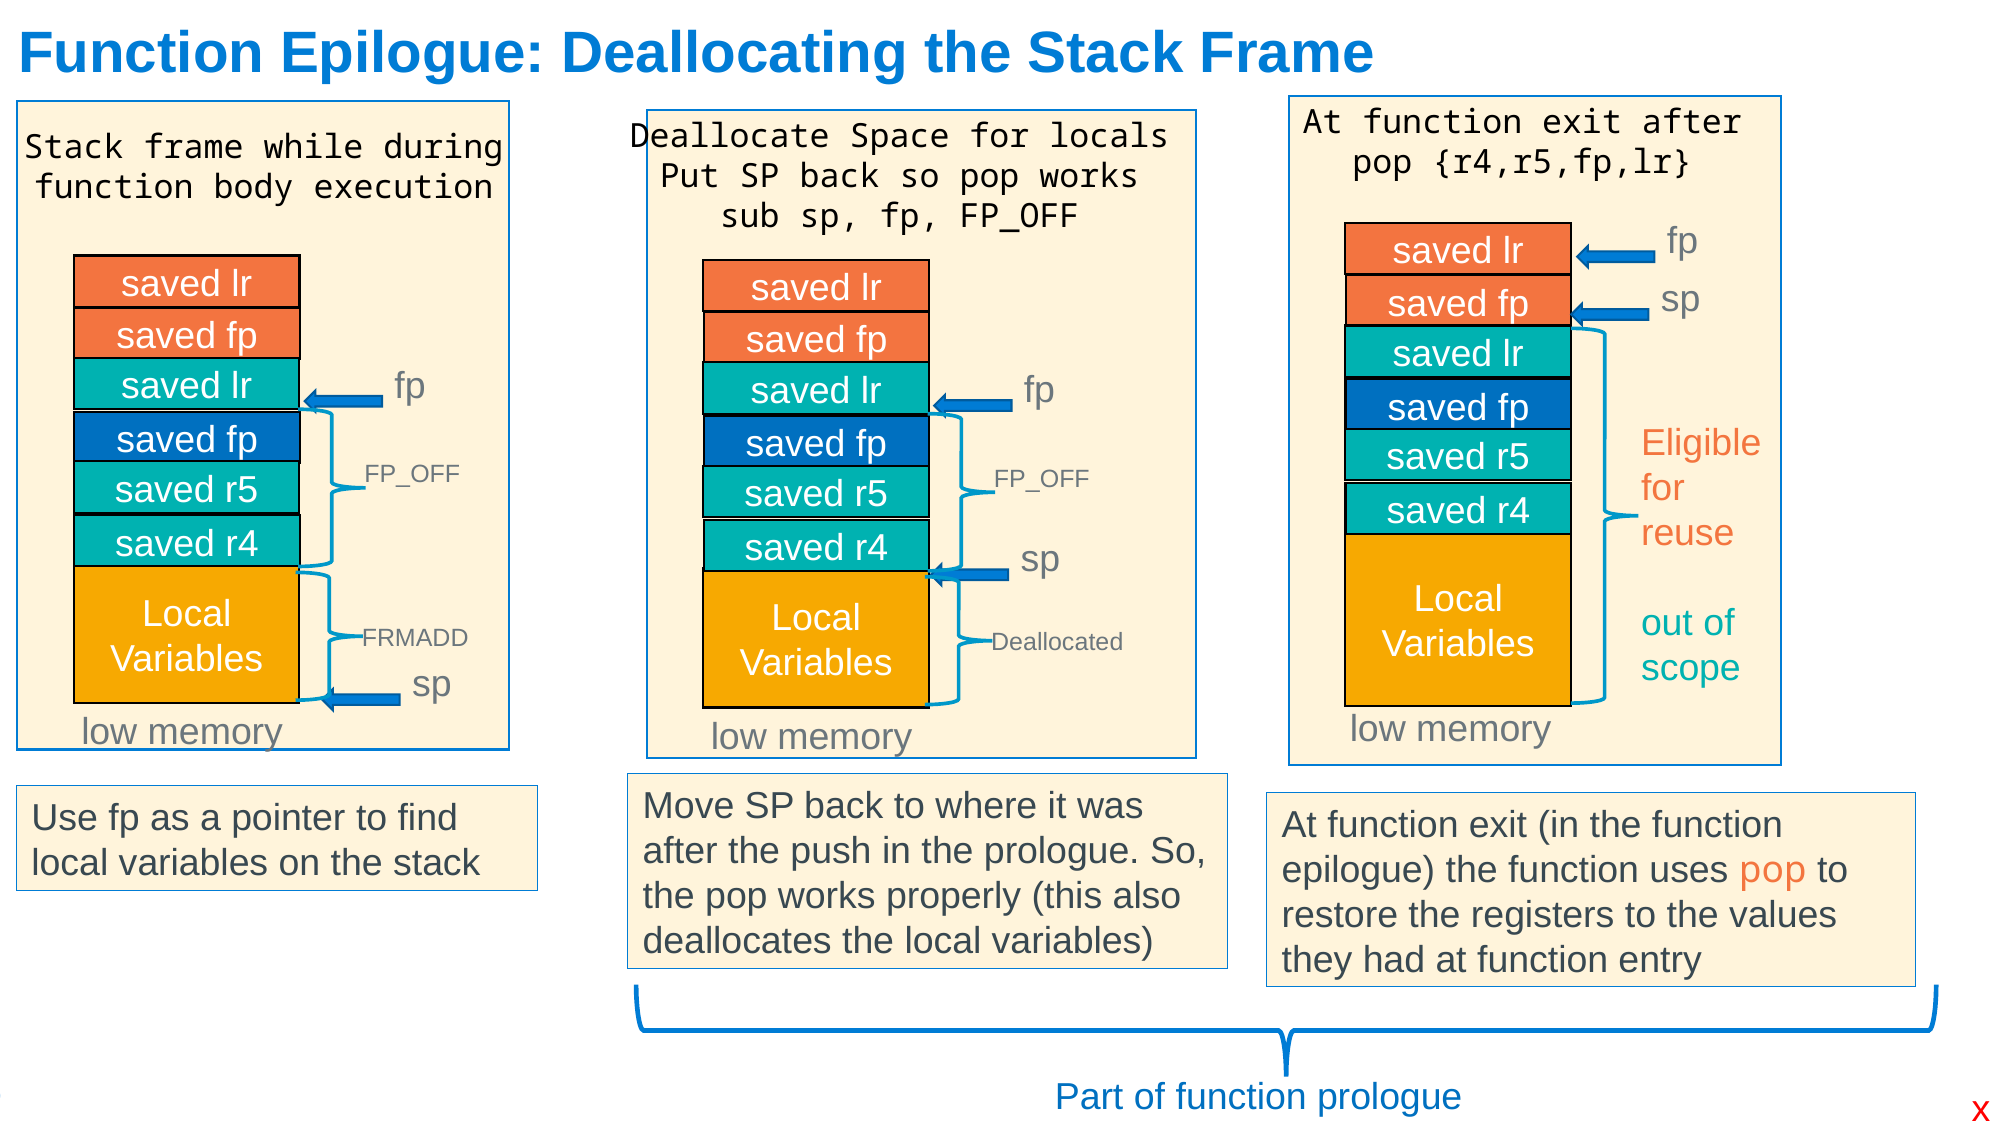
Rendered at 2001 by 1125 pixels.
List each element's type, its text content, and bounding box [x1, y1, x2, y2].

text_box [3, 117, 524, 761]
text_box Use fp as a pointer to find local variables on the stack [16, 785, 538, 891]
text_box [1577, 208, 1714, 270]
text_box At function exit (in the function epilogue) the function uses pop to restore the registers to the values they had at function entry [1266, 792, 1916, 984]
text_box x [1956, 1076, 2000, 1125]
text_box [1164, 109, 1197, 759]
title Function Epilogue: Deallocating the Stack Frame [3, 24, 1924, 93]
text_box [636, 984, 1937, 1125]
text_box [16, 100, 510, 117]
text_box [1304, 92, 1785, 758]
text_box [934, 357, 1071, 419]
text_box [636, 106, 1164, 766]
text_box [304, 353, 441, 414]
text_box Move SP back to where it was after the push in the prologue. So, the pop works properly (this also deallocates the local variables) [627, 773, 1228, 969]
text_box [1288, 95, 1782, 766]
